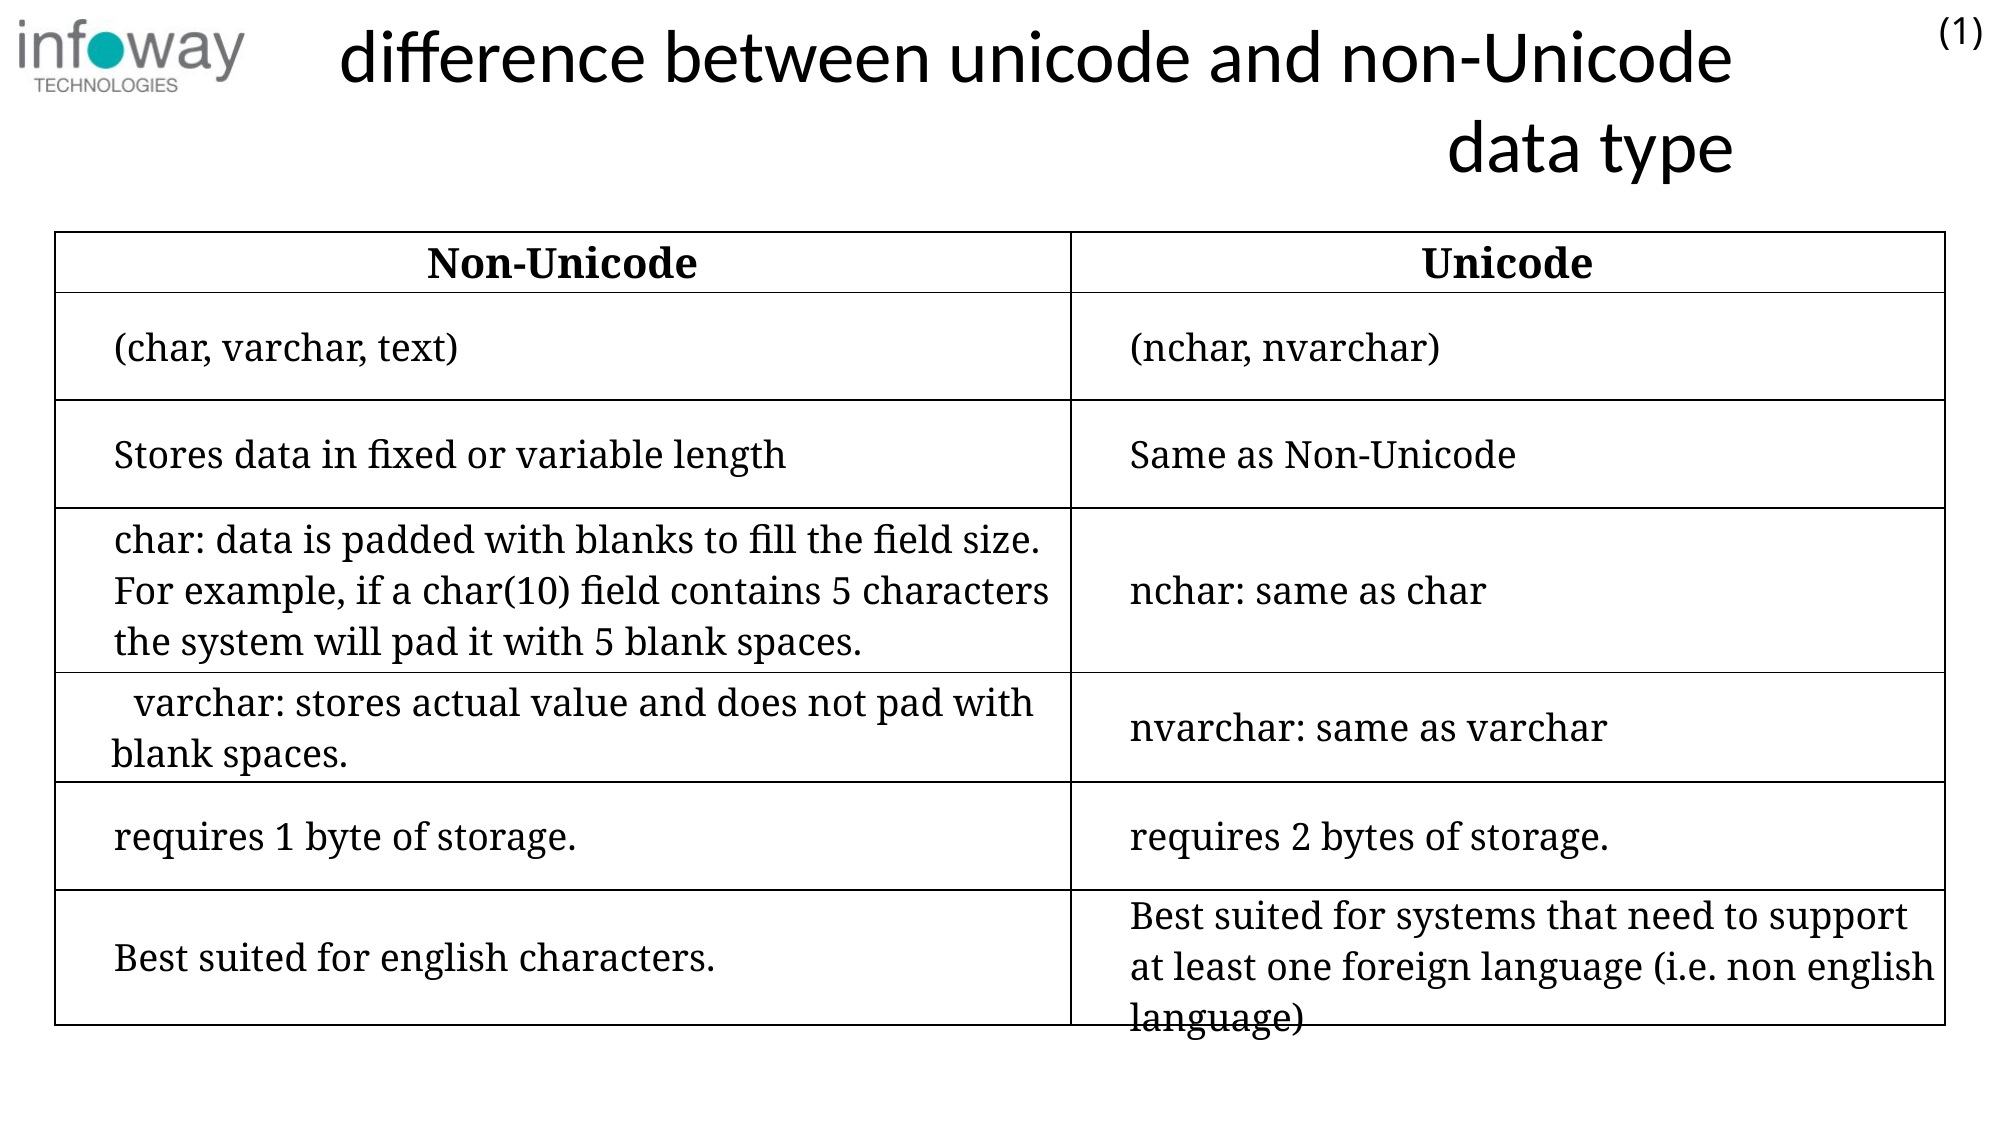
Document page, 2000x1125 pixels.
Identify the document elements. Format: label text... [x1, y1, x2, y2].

text_box difference between unicode and non-Unicode data type [249, 0, 1750, 195]
table_cell requires 2 bytes of storage. [1072, 783, 1944, 889]
table_cell Stores data in fixed or variable length [56, 401, 1070, 507]
table_cell requires 1 byte of storage. [56, 783, 1070, 889]
table_cell (char, varchar, text) [56, 293, 1070, 399]
table_cell nchar: same as char [1072, 509, 1944, 672]
table_cell varchar: stores actual value and does not pad with blank spaces. [56, 673, 1070, 781]
table_cell Best suited for systems that need to support at least one foreign language (i.e. non english language) [1072, 891, 1944, 1024]
text_box (1) [1924, 0, 1998, 60]
table_cell Same as Non-Unicode [1072, 401, 1944, 507]
table_cell Best suited for english characters. [56, 891, 1070, 1024]
table_header Unicode [1072, 233, 1944, 292]
table_header Non-Unicode [56, 233, 1070, 292]
picture [19, 18, 245, 93]
table_cell char: data is padded with blanks to fill the field size. For example, if a char(10) field contains 5 characters the system will pad it with 5 blank spaces. [56, 509, 1070, 672]
table_cell (nchar, nvarchar) [1072, 293, 1944, 399]
table_cell nvarchar: same as varchar [1072, 673, 1944, 781]
